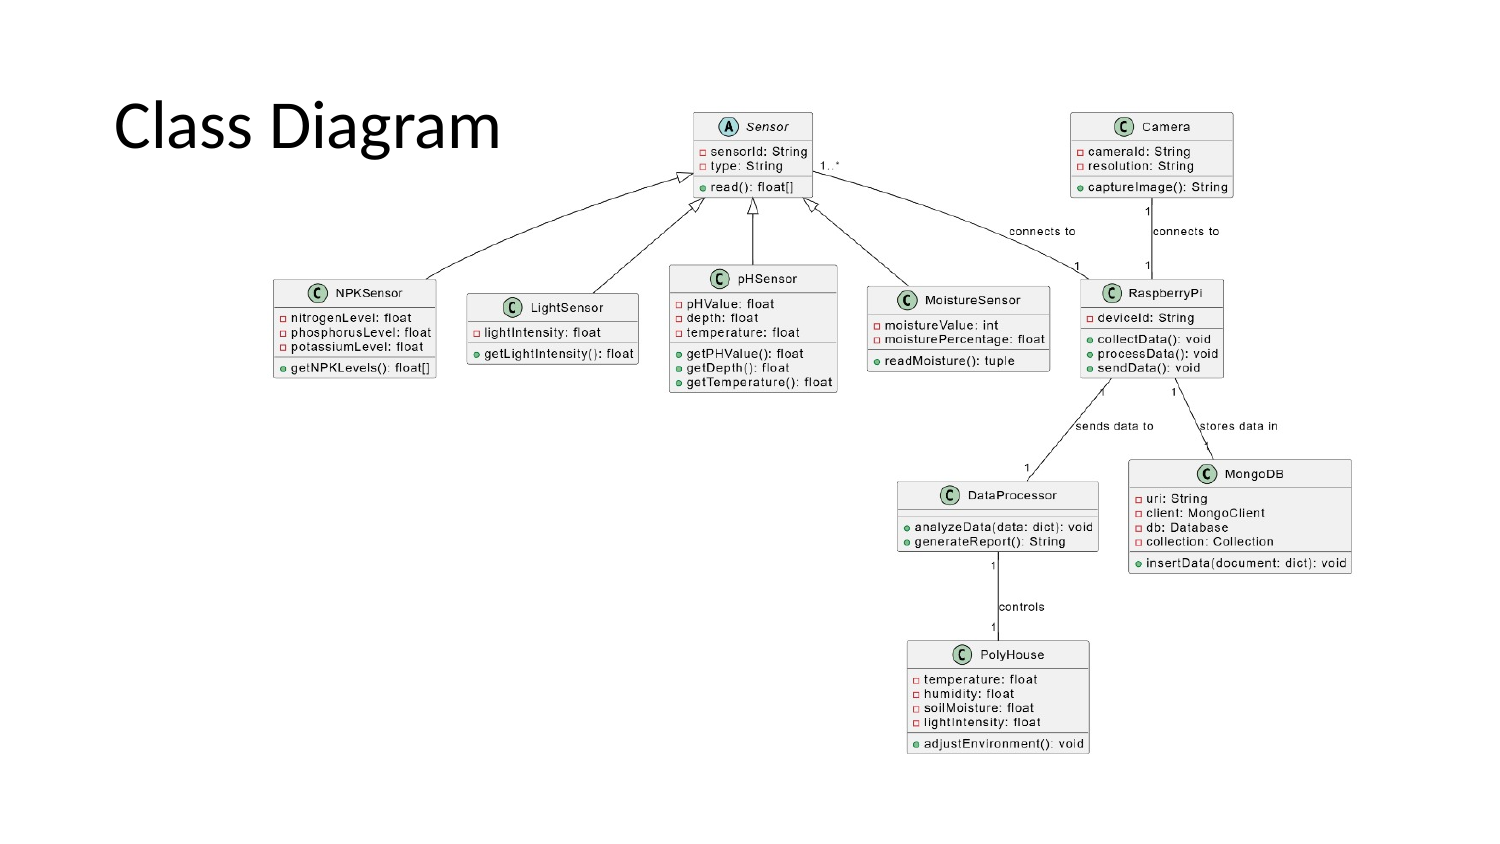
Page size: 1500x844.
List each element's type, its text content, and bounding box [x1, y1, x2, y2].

title Class Diagram [103, 44, 1397, 208]
picture [267, 105, 1358, 759]
